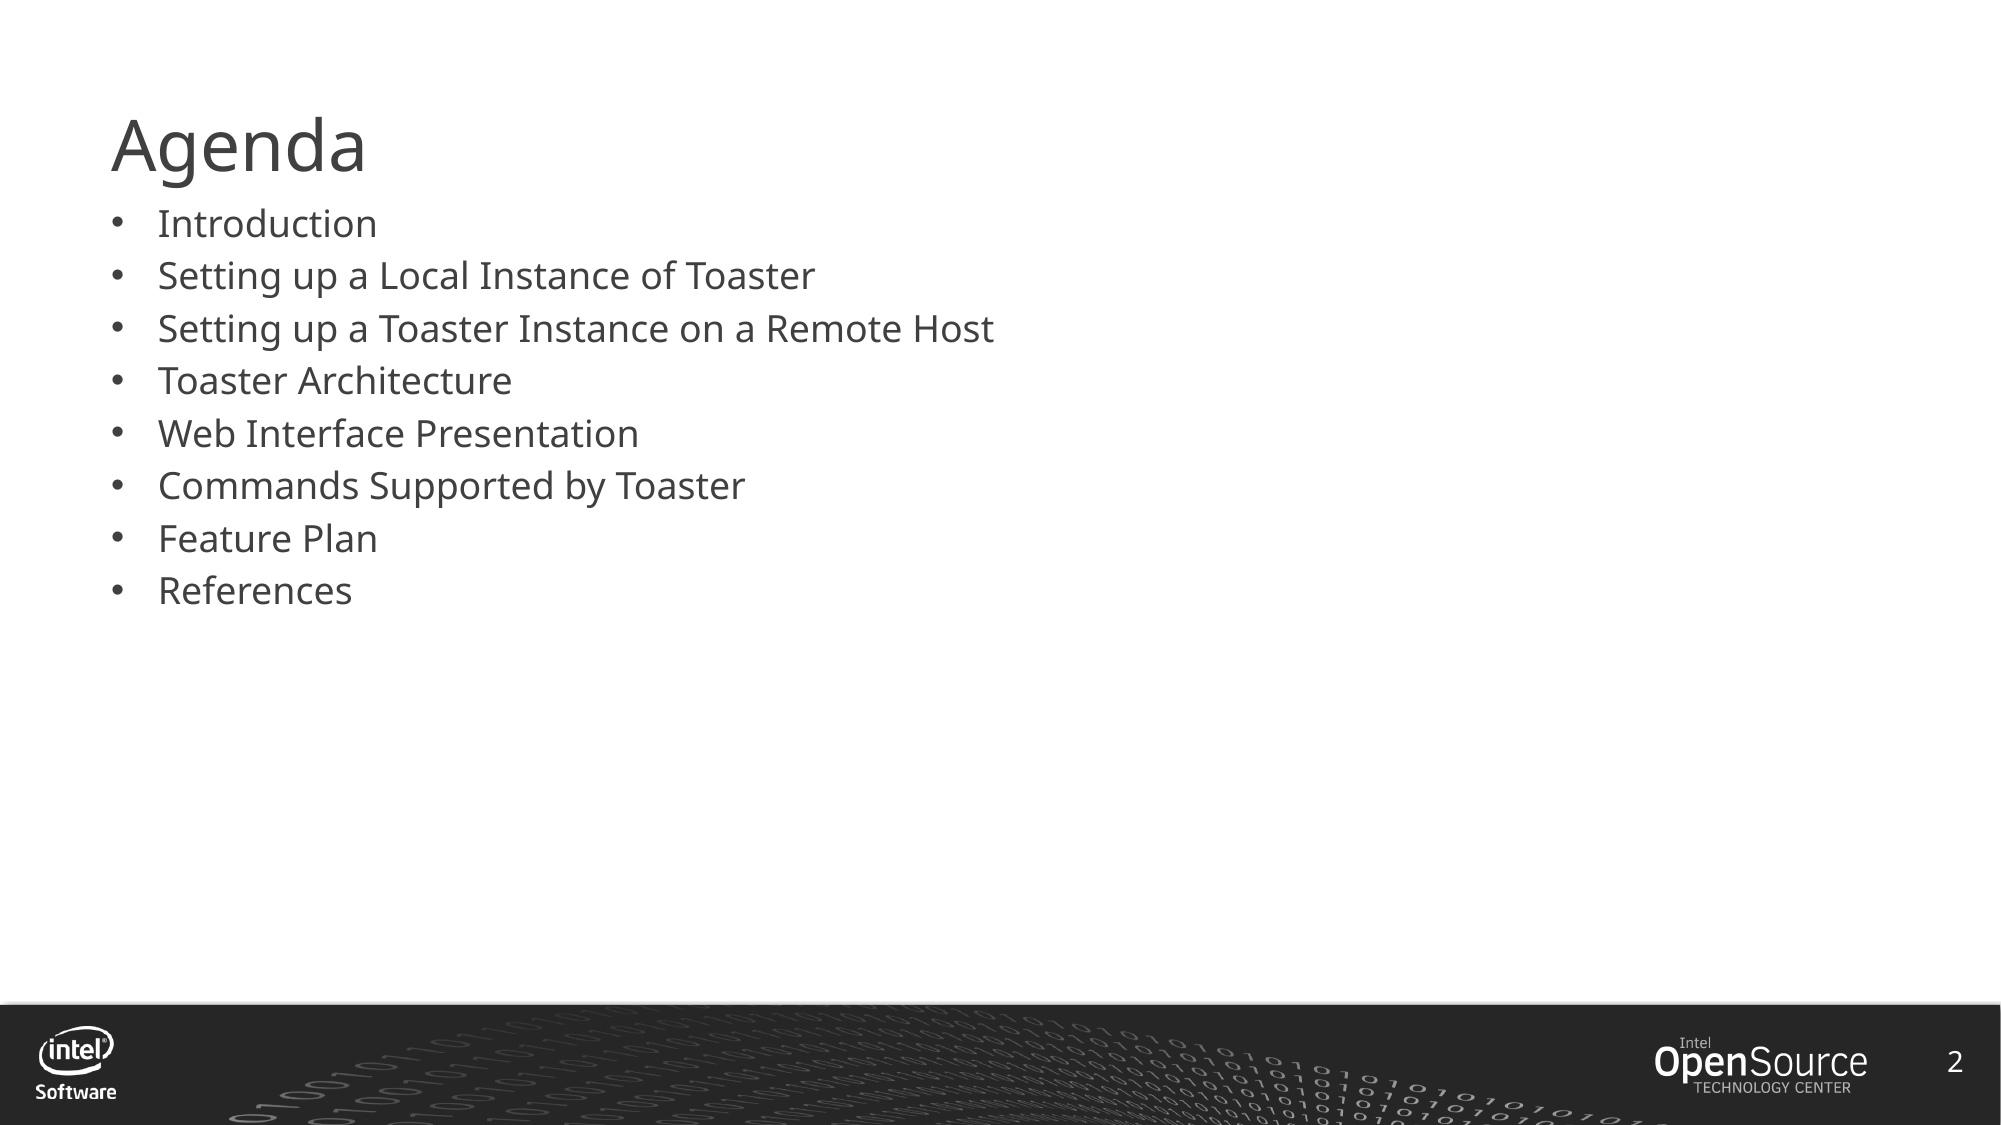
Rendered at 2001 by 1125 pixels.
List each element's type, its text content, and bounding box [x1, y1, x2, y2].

title Agenda [111, 99, 1522, 186]
list Introduction Setting up a Local Instance of Toaster Setting up a Toaster Instance on a Remote Host Toaster Architecture Web Interface Presentation Commands Supported by Toaster Feature Plan References [111, 199, 1522, 991]
picture [36, 1004, 1903, 1125]
